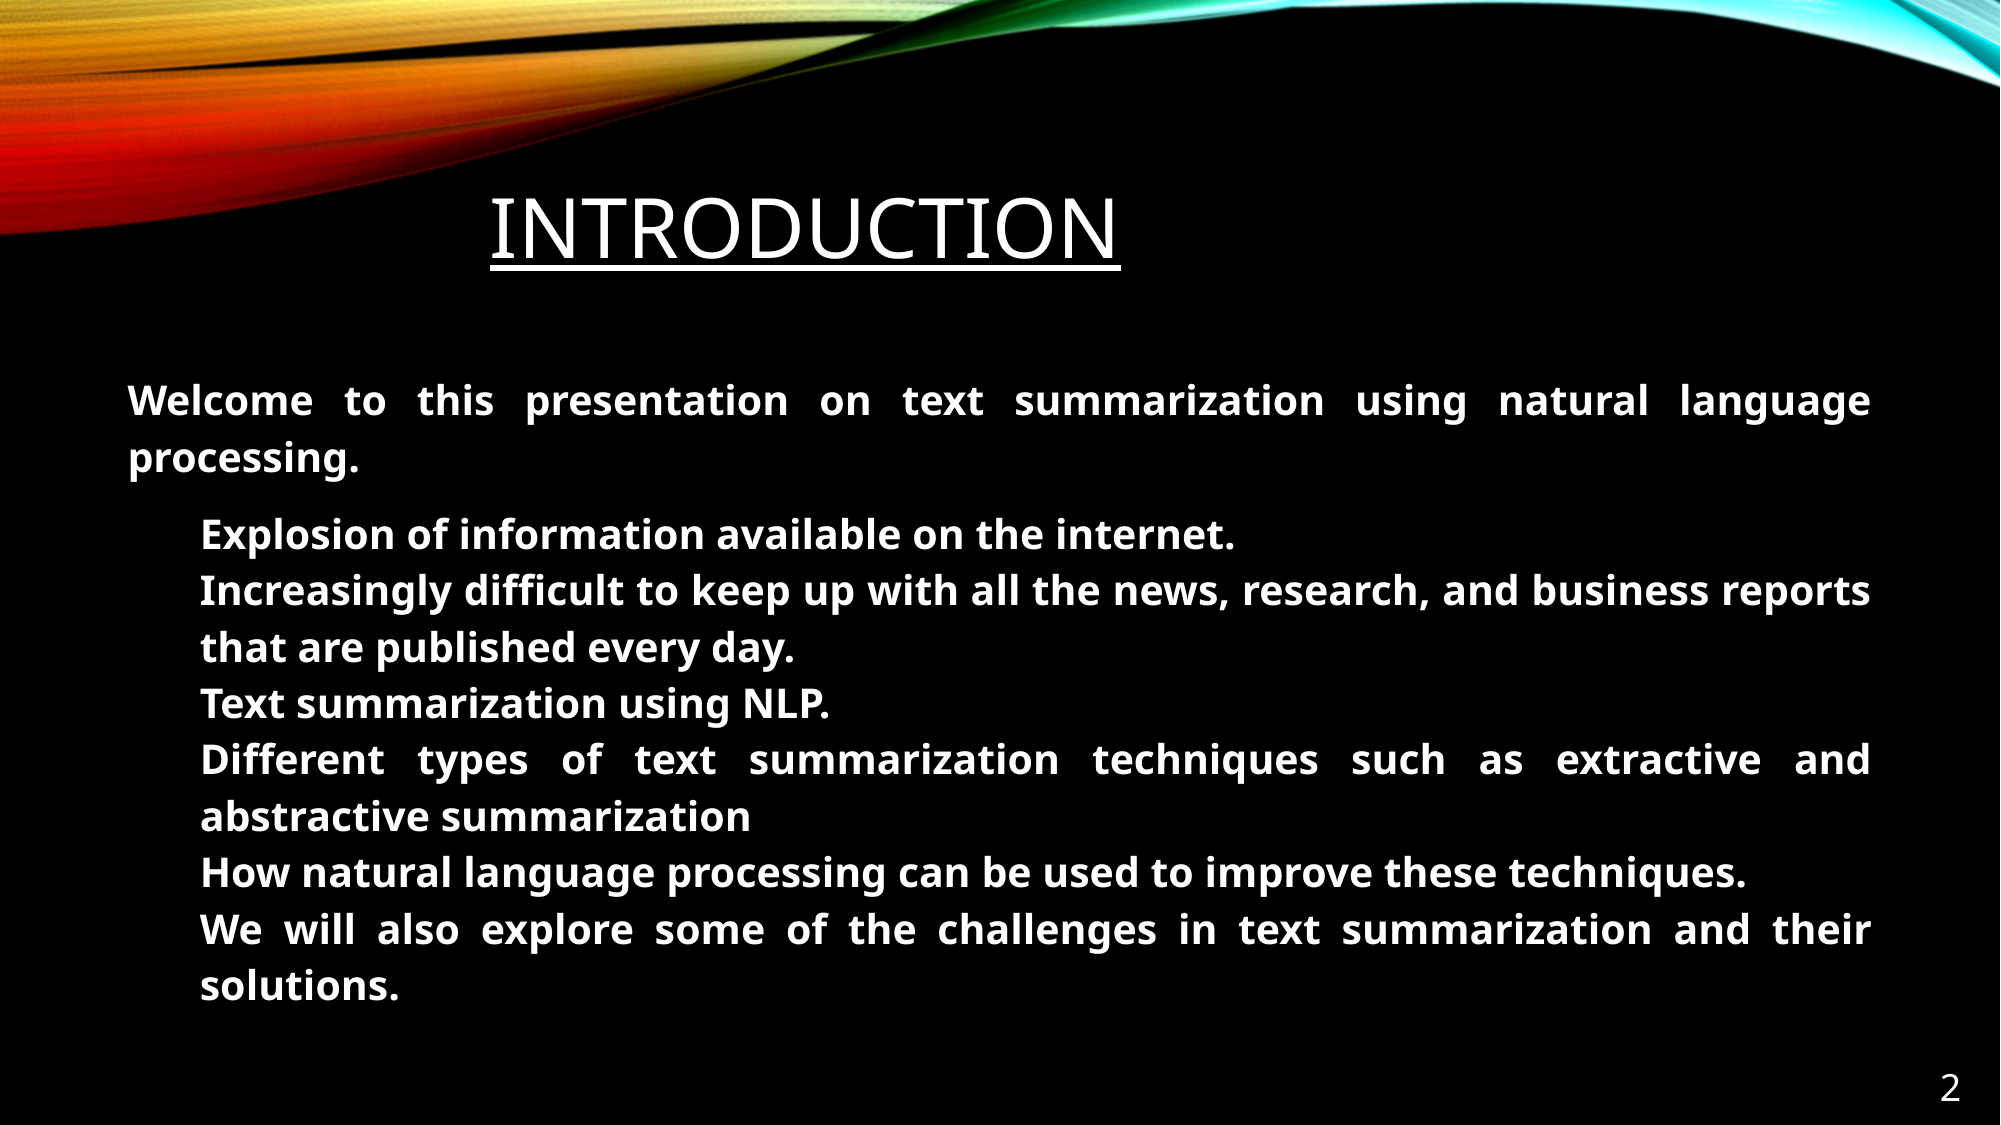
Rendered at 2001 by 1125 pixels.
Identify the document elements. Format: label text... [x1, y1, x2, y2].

list Welcome to this presentation on text summarization using natural language processing. Explosion of information available on the internet. Increasingly difficult to keep up with all the news, research, and business reports that are published every day. Text summarization using NLP. Different types of text summarization techniques such as extractive and abstractive summarization How natural language processing can be used to improve these techniques. We will also explore some of the challenges in text summarization and their solutions. [112, 360, 1888, 1021]
picture [0, 0, 2000, 237]
title Introduction [474, 125, 1888, 338]
text_box 2 [1924, 1056, 1999, 1117]
